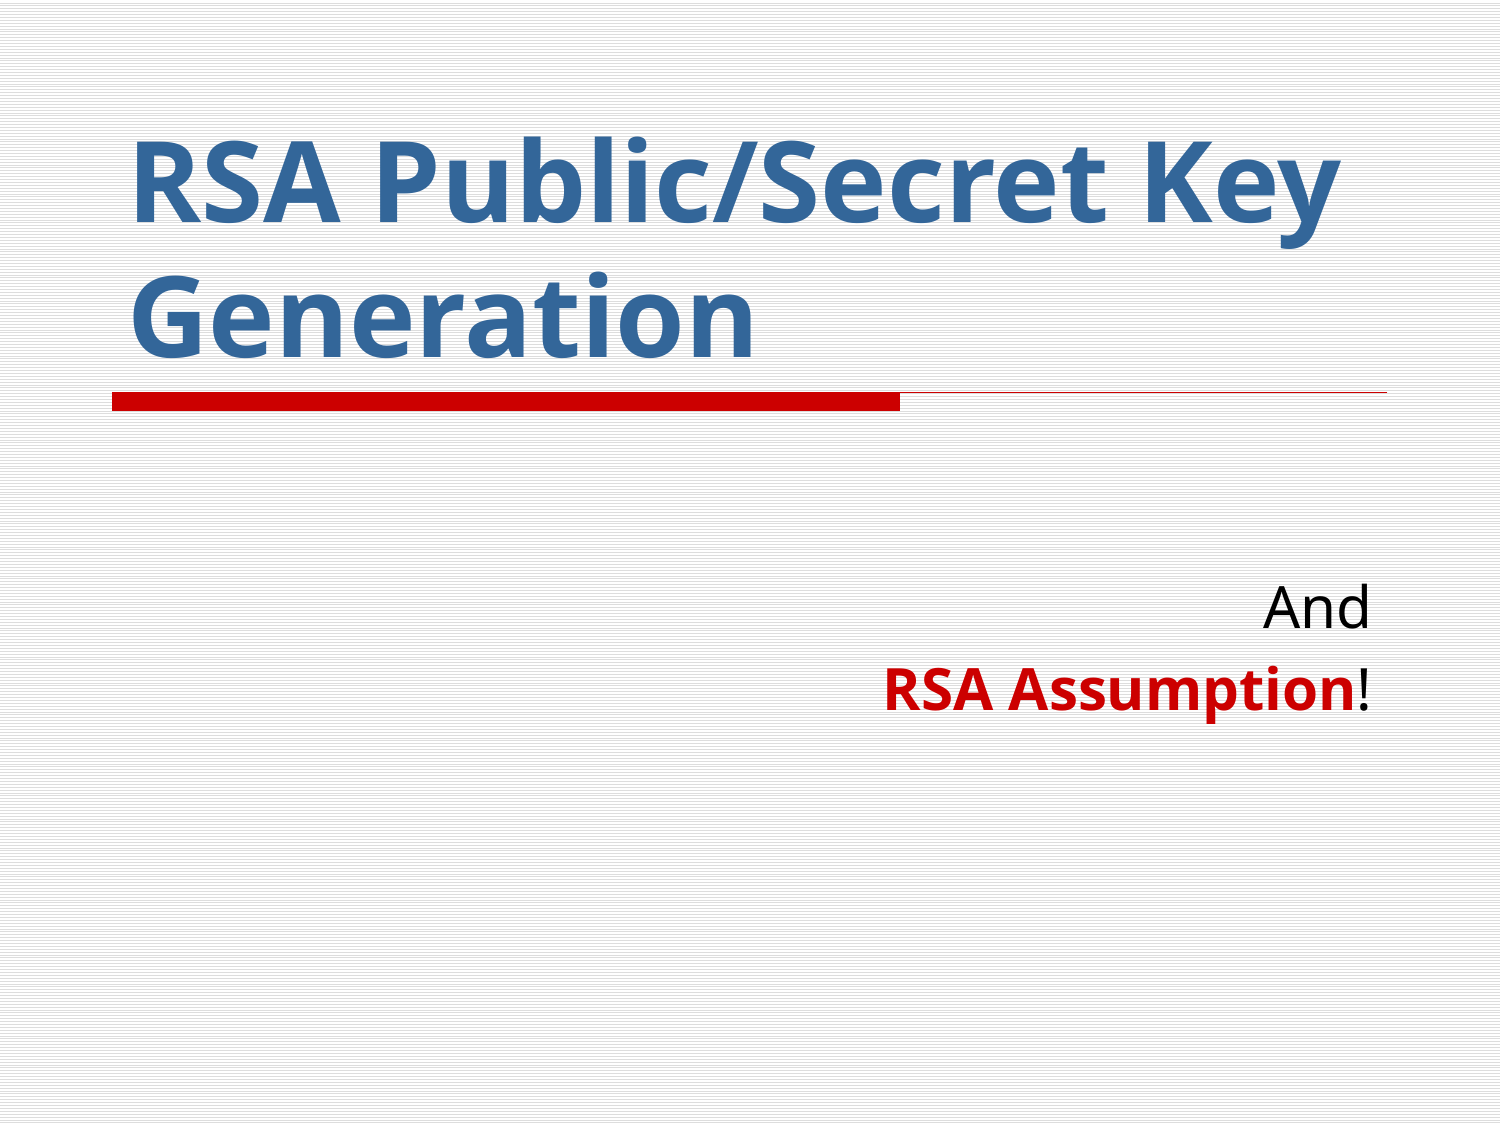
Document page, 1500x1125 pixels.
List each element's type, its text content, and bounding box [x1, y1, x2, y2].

subtitle And RSA Assumption! [237, 562, 1388, 825]
title RSA Public/Secret Key Generation [112, 162, 1388, 388]
